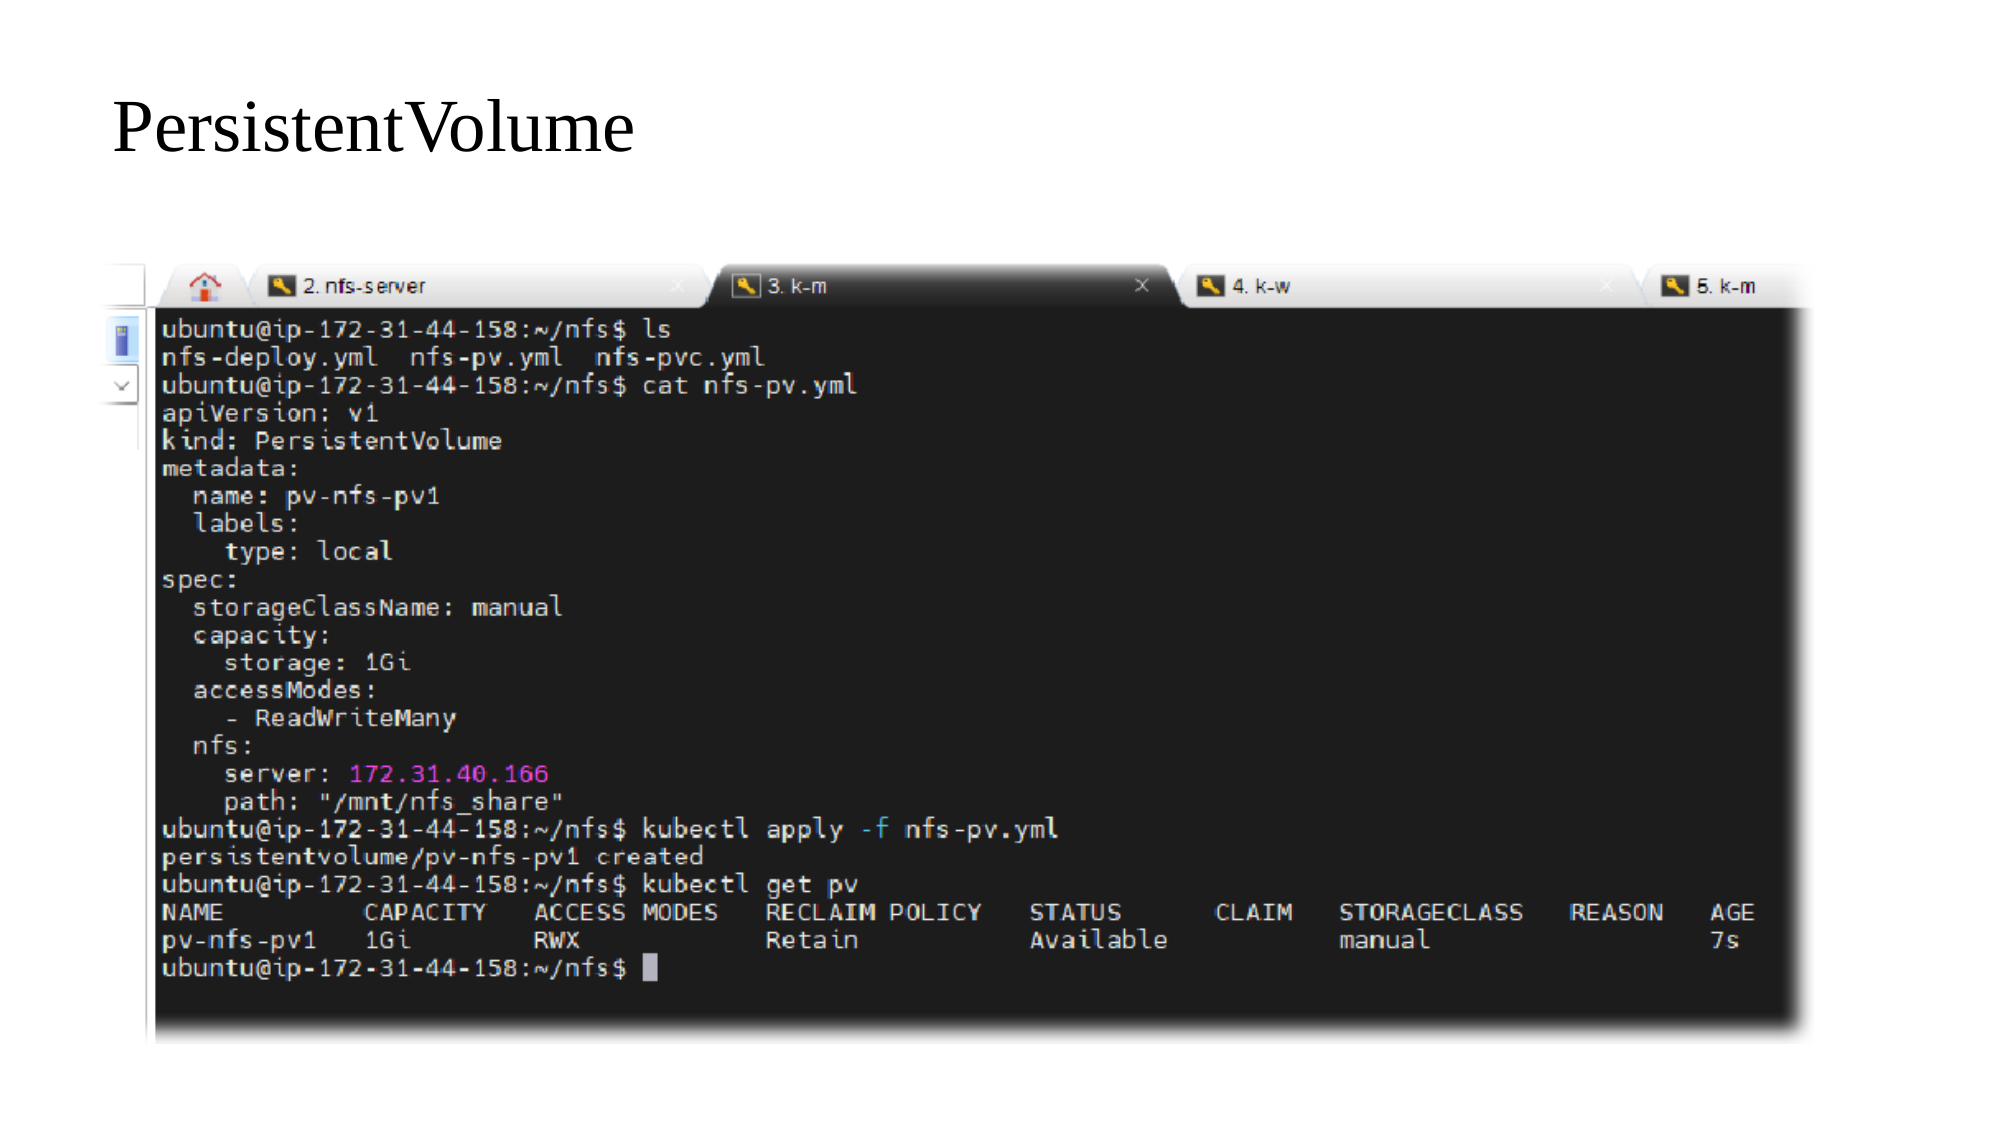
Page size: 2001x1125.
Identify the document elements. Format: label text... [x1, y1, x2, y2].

picture [98, 254, 1814, 1044]
text_box PersistentVolume [98, 69, 1223, 175]
